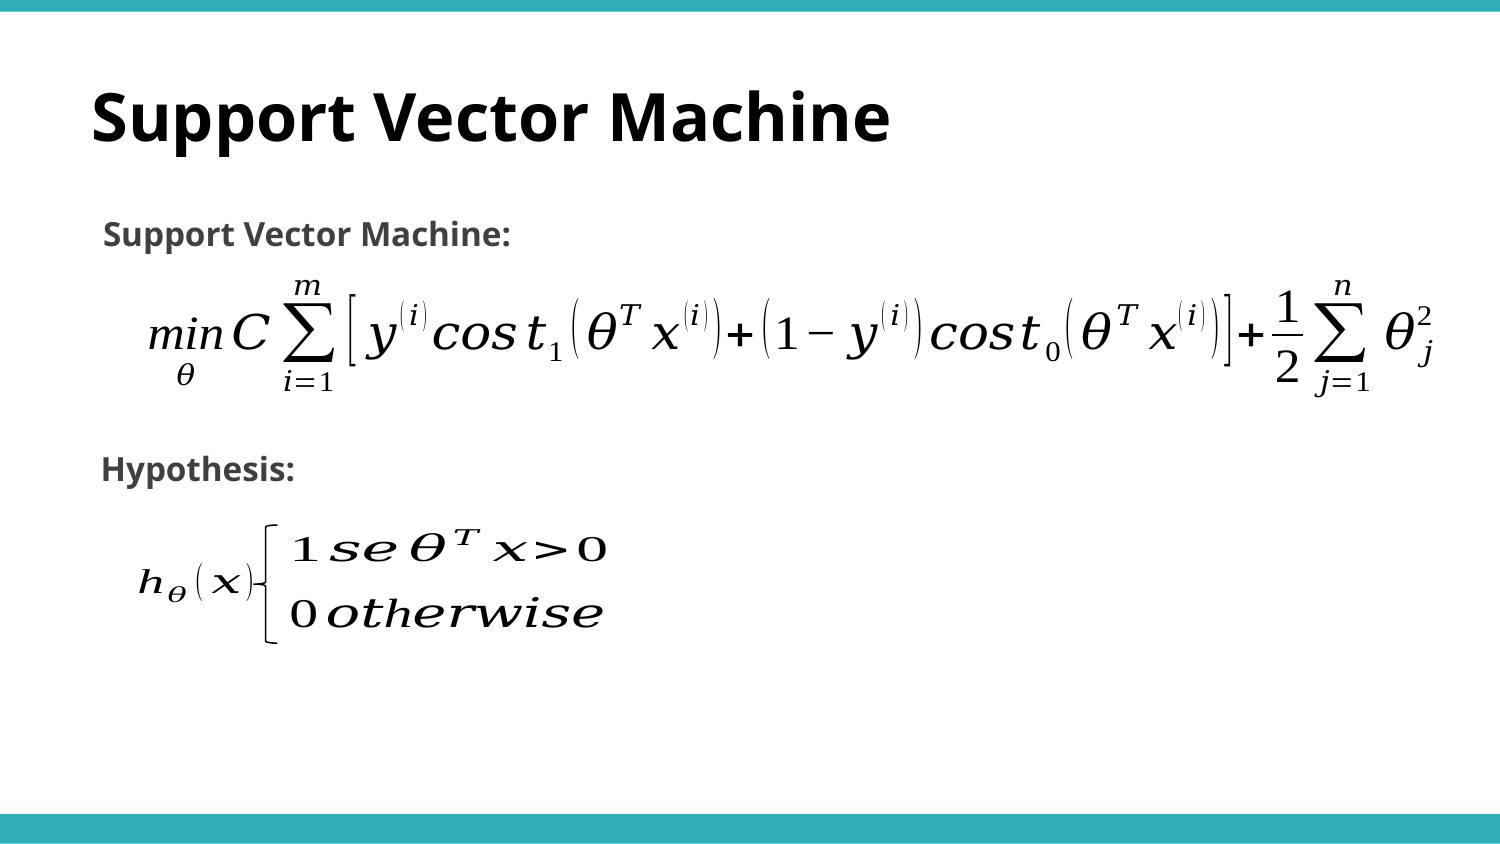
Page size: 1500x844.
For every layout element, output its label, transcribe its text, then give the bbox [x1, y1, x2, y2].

text_box Support Vector Machine [76, 67, 1282, 162]
text_box Hypothesis: [85, 432, 1374, 504]
text_box Support Vector Machine: [88, 197, 1376, 269]
text_box [253, 524, 278, 644]
